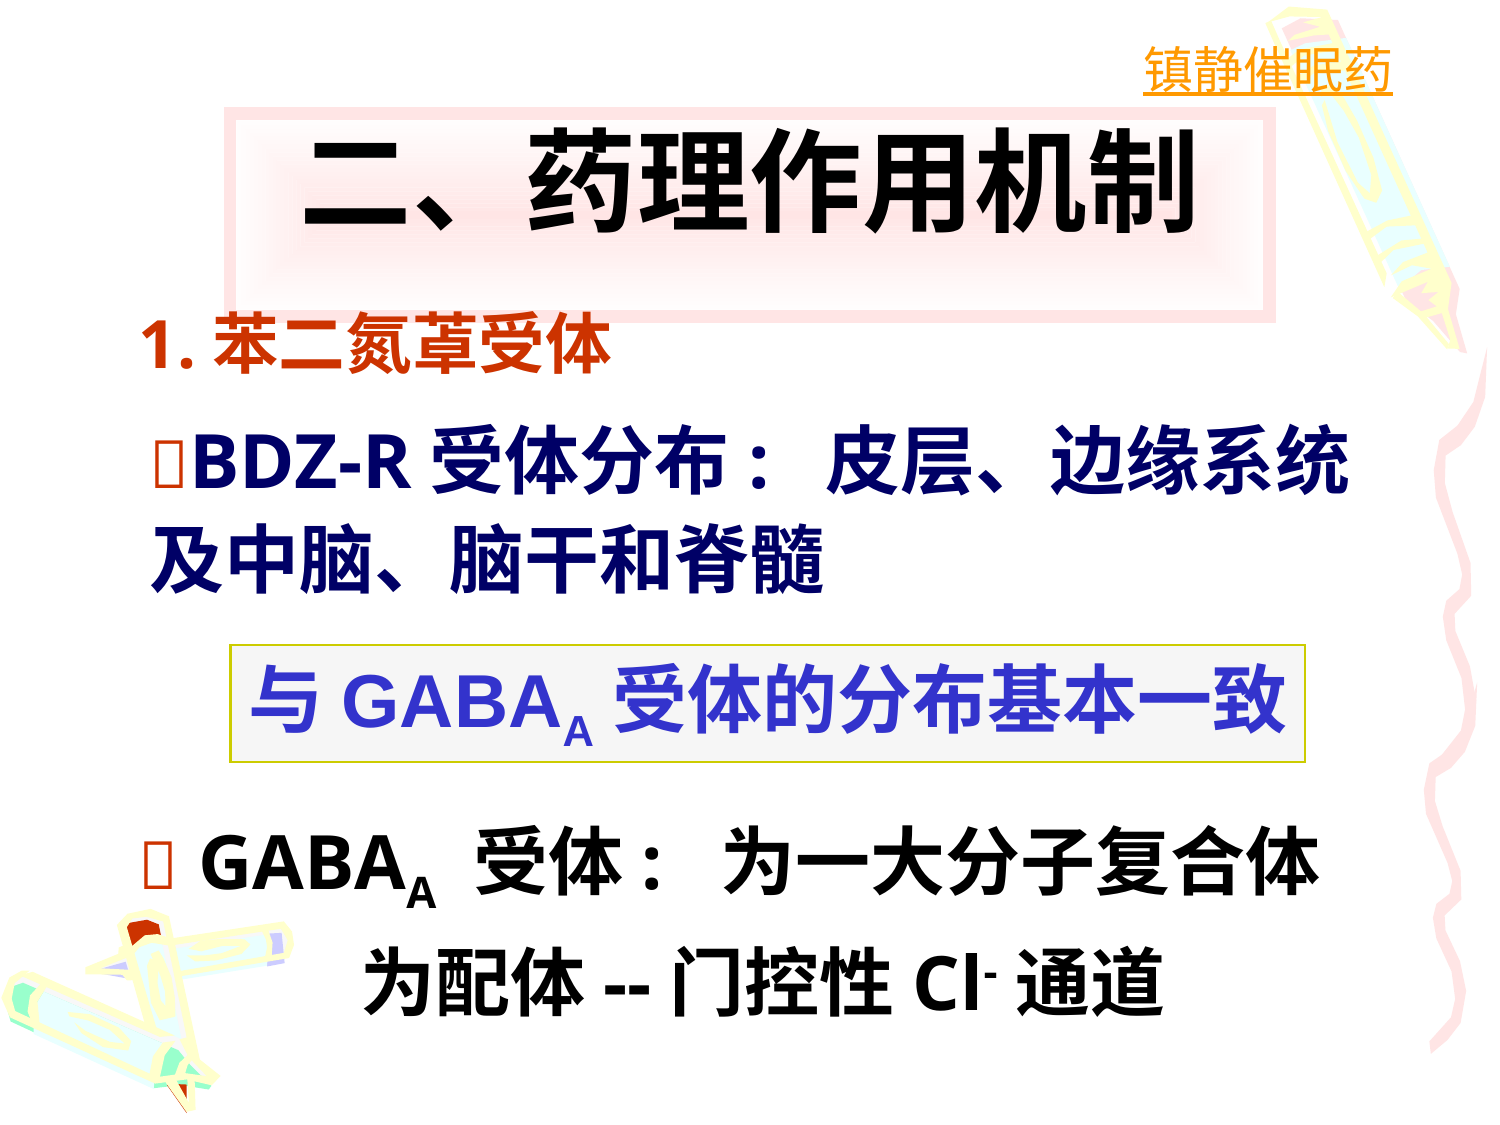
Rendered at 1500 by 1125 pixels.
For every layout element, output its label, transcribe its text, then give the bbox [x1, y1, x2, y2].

title 二、药理作用机制 [230, 113, 1270, 317]
text_box BDZ-R受体分布: 皮层、边缘系统及中脑、脑干和脊髓 [134, 397, 1435, 610]
list 1.苯二氮䓬受体 [123, 278, 975, 786]
text_box 镇静催眠药 [1128, 30, 1409, 106]
text_box 与GABAA受体的分布基本一致 [230, 645, 1306, 763]
text_box  GABAA 受体: 为一大分子复合体 为配体--门控性Cl-通道 [123, 786, 1412, 1033]
